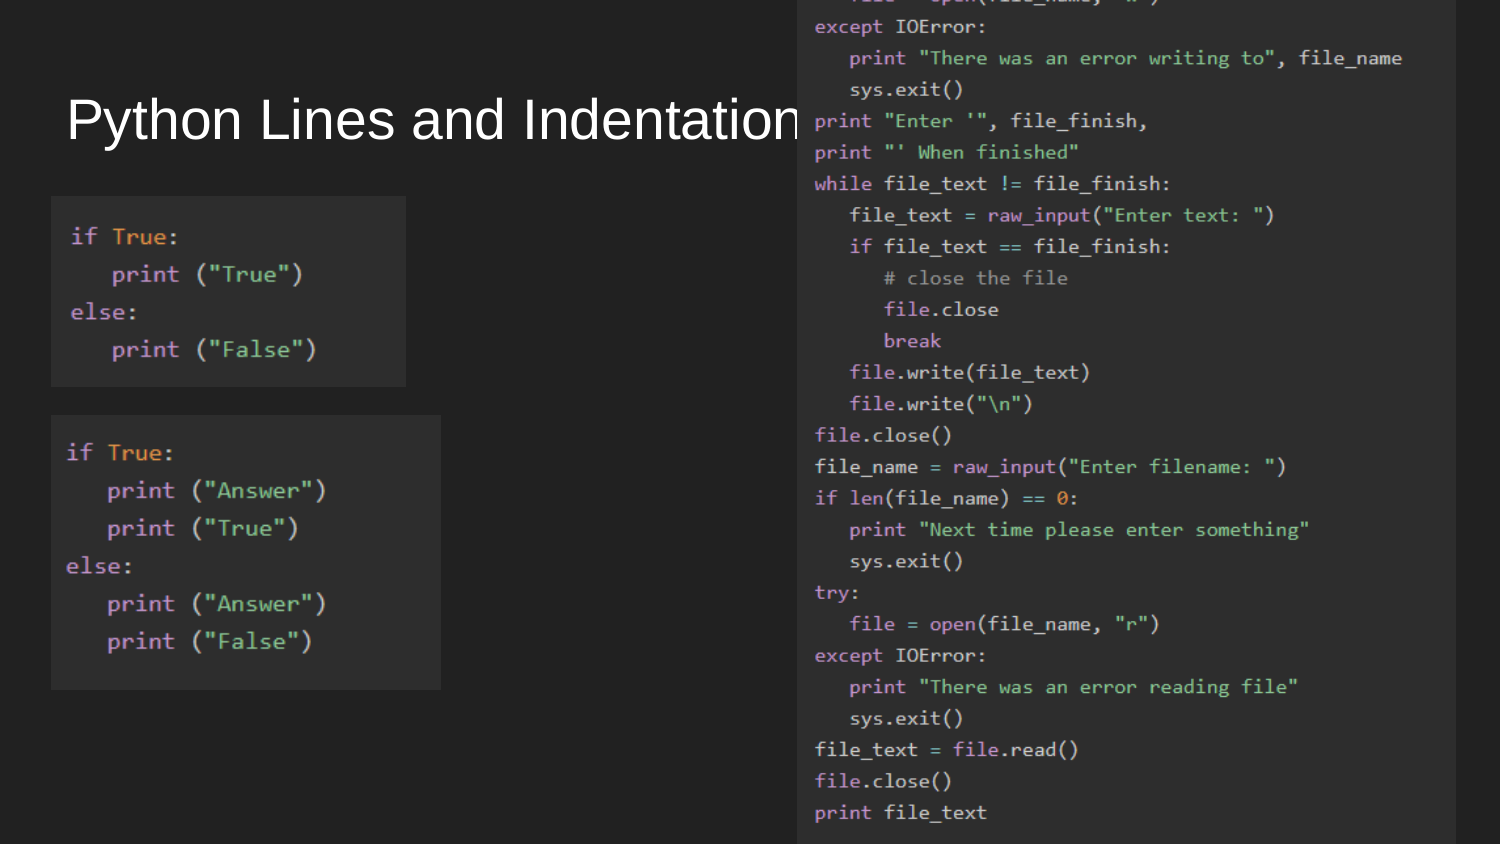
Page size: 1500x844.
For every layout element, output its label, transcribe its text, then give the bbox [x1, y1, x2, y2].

picture [797, 0, 1456, 844]
picture [50, 415, 441, 690]
title Python Lines and Indentation [51, 72, 792, 167]
picture [50, 195, 406, 387]
